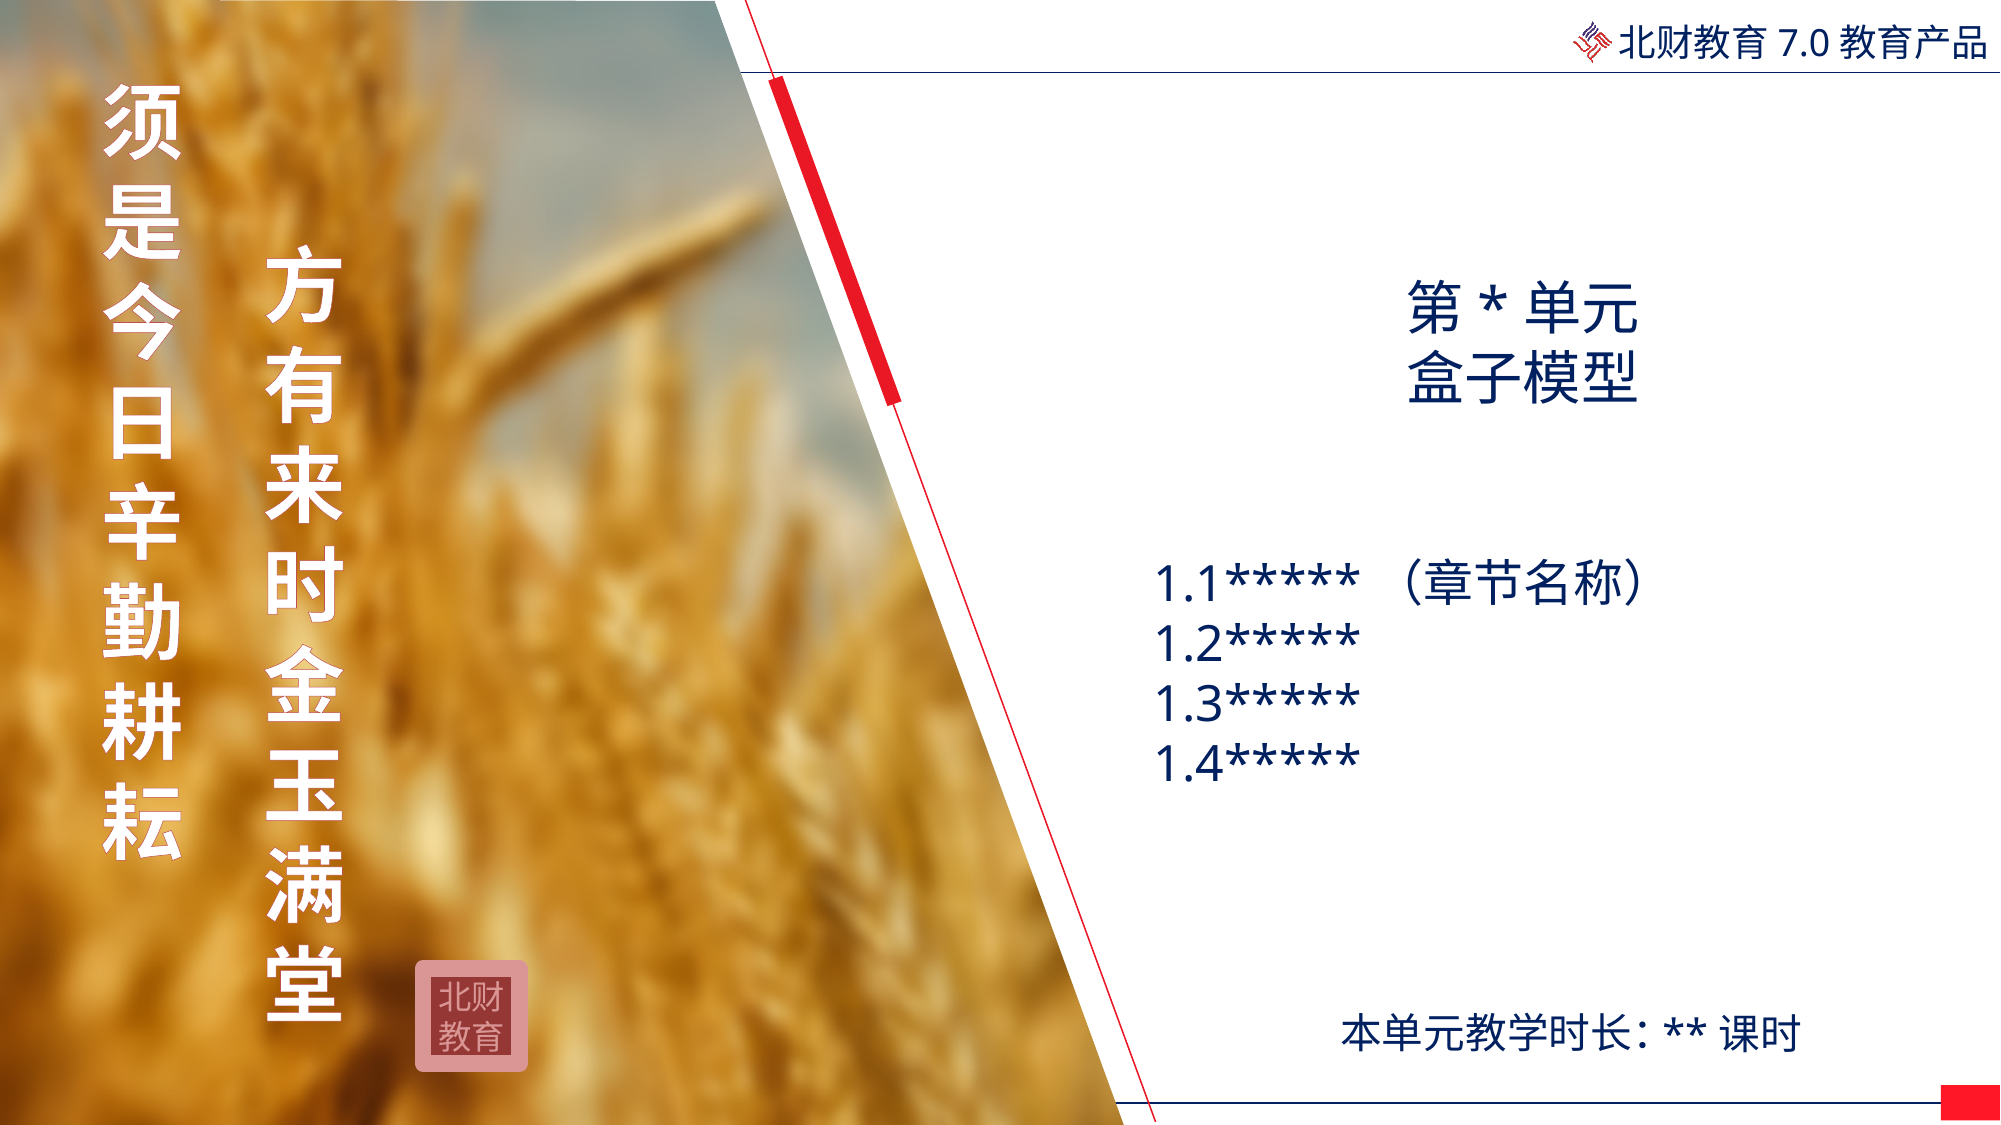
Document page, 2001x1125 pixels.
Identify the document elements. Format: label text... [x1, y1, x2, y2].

text_box 第*单元 盒子模型 [1390, 264, 1655, 419]
text_box **课时 [1647, 1000, 1817, 1066]
text_box 1.1*****（章节名称） 1.2***** 1.3***** 1.4***** [1138, 544, 1689, 800]
picture [1554, 13, 1623, 73]
picture [0, 0, 1124, 1125]
